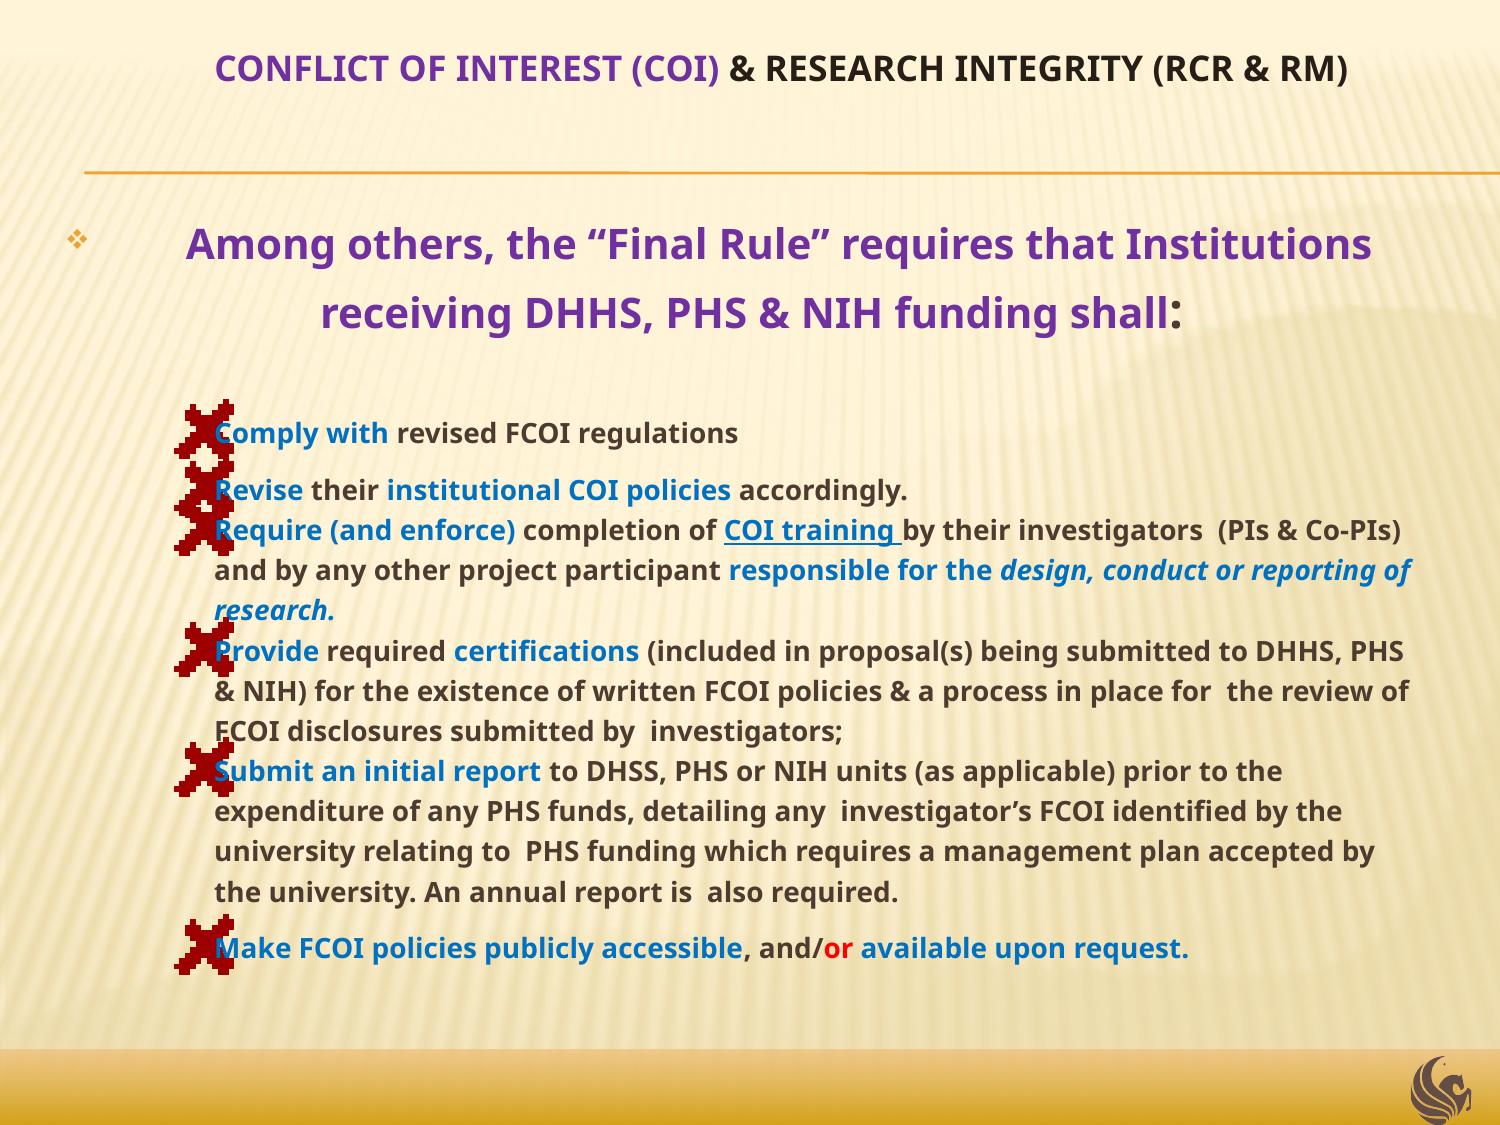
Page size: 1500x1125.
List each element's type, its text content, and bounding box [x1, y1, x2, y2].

slide_number 9 [1350, 1061, 1475, 1103]
list Among others, the “Final Rule” requires that Institutions receiving DHHS, PHS & NIH funding shall: Comply with revised FCOI regulations Revise their institutional COI policies accordingly. Require (and enforce) completion of COI training by their investigators (PIs & Co-PIs) and by any other project participant responsible for the design, conduct or reporting of research. Provide required certifications (included in proposal(s) being submitted to DHHS, PHS & NIH) for the existence of written FCOI policies & a process in place for the review of FCOI disclosures submitted by investigators; Submit an initial report to DHSS, PHS or NIH units (as applicable) prior to the expenditure of any PHS funds, detailing any investigator’s FCOI identified by the university relating to PHS funding which requires a management plan accepted by the university. An annual report is also required. Make FCOI policies publicly accessible, and/or available upon request. [50, 149, 1438, 1038]
picture [174, 914, 240, 981]
picture [174, 617, 240, 683]
title Conflict of Interest (COI) & Research Integrity (RCR & RM) [162, 37, 1400, 140]
picture [174, 737, 240, 803]
picture [174, 399, 240, 562]
